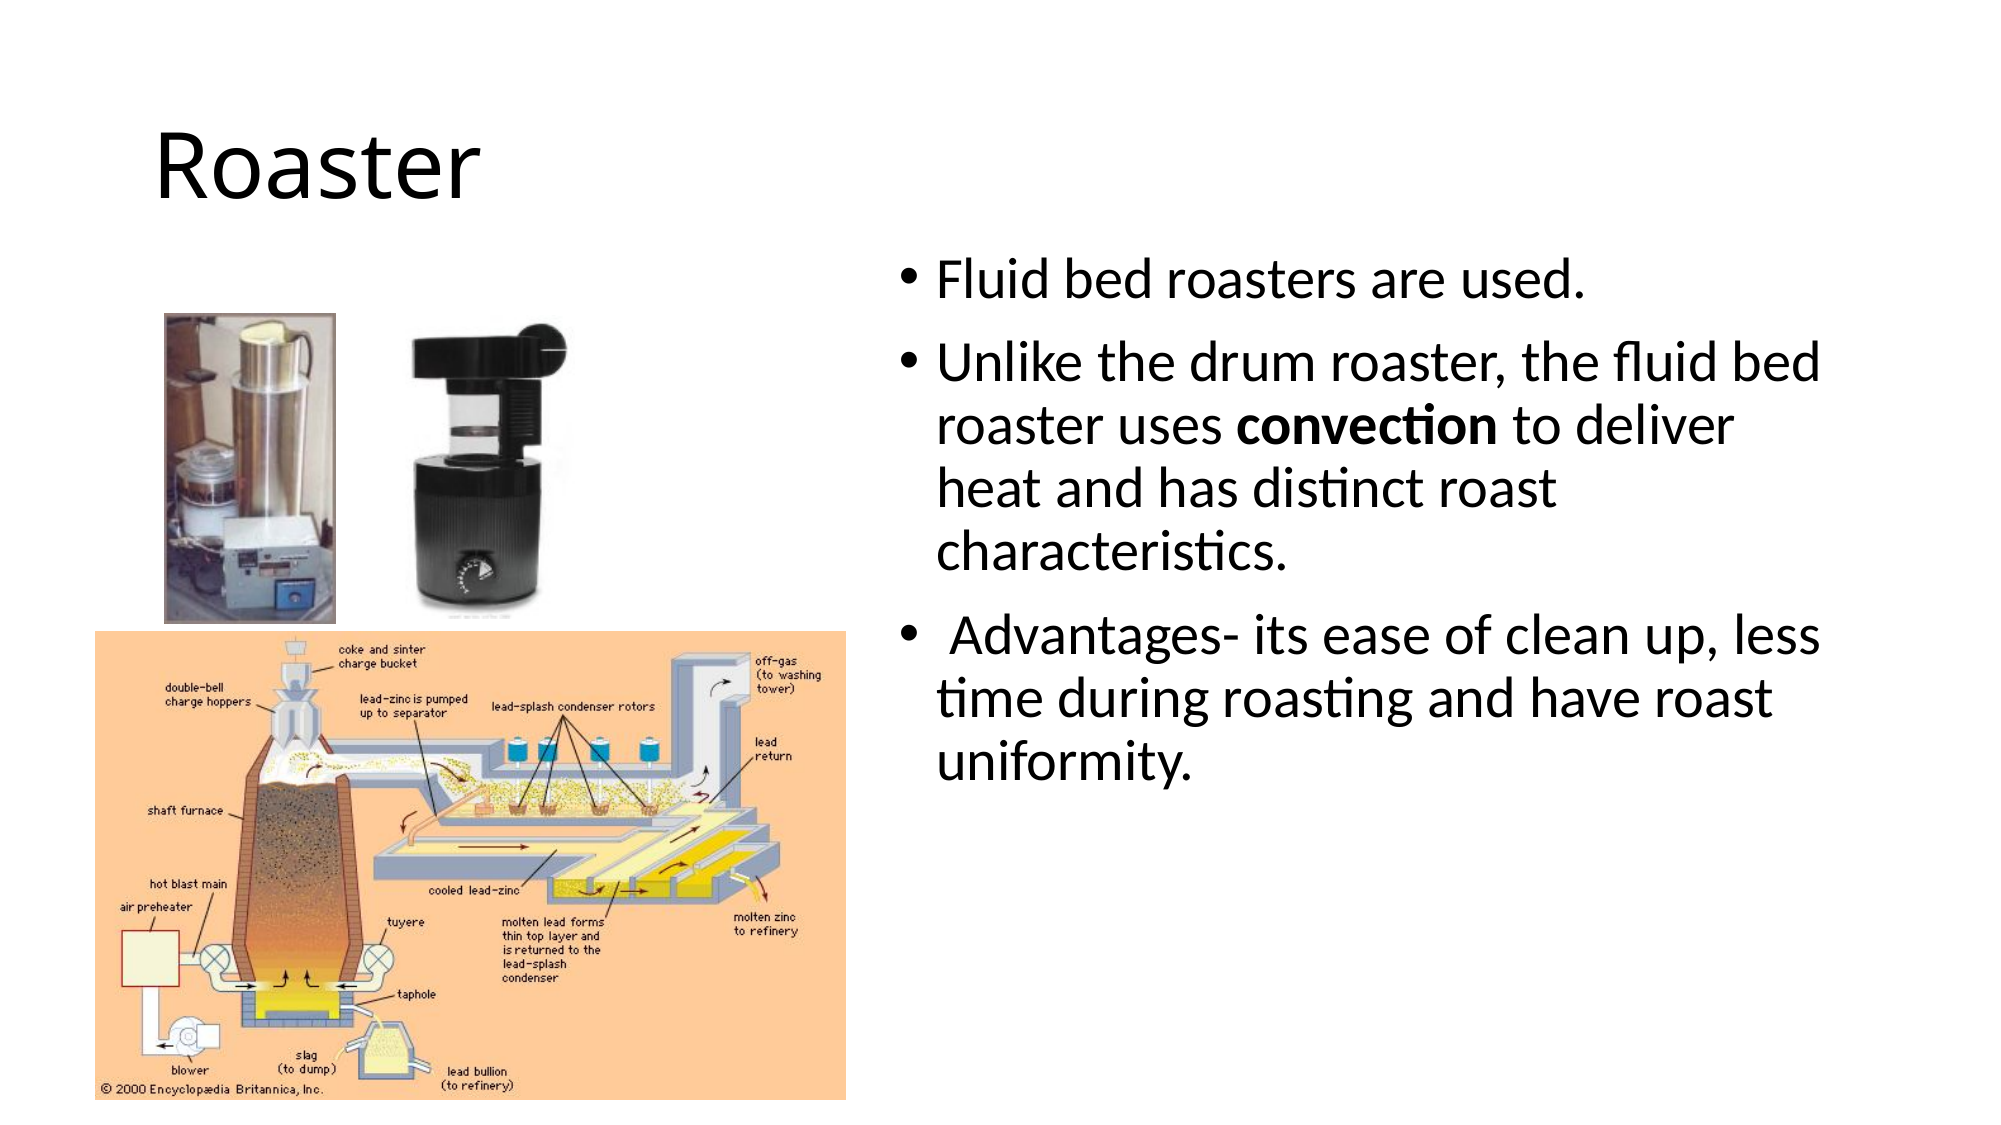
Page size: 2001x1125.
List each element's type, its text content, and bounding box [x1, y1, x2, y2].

picture [394, 315, 575, 619]
picture [163, 313, 336, 624]
title Roaster [137, 59, 1863, 278]
picture [95, 631, 846, 1100]
list Fluid bed roasters are used. Unlike the drum roaster, the fluid bed roaster uses convection to deliver heat and has distinct roast characteristics. Advantages- its ease of clean up, less time during roasting and have roast uniformity. [883, 240, 1863, 1014]
